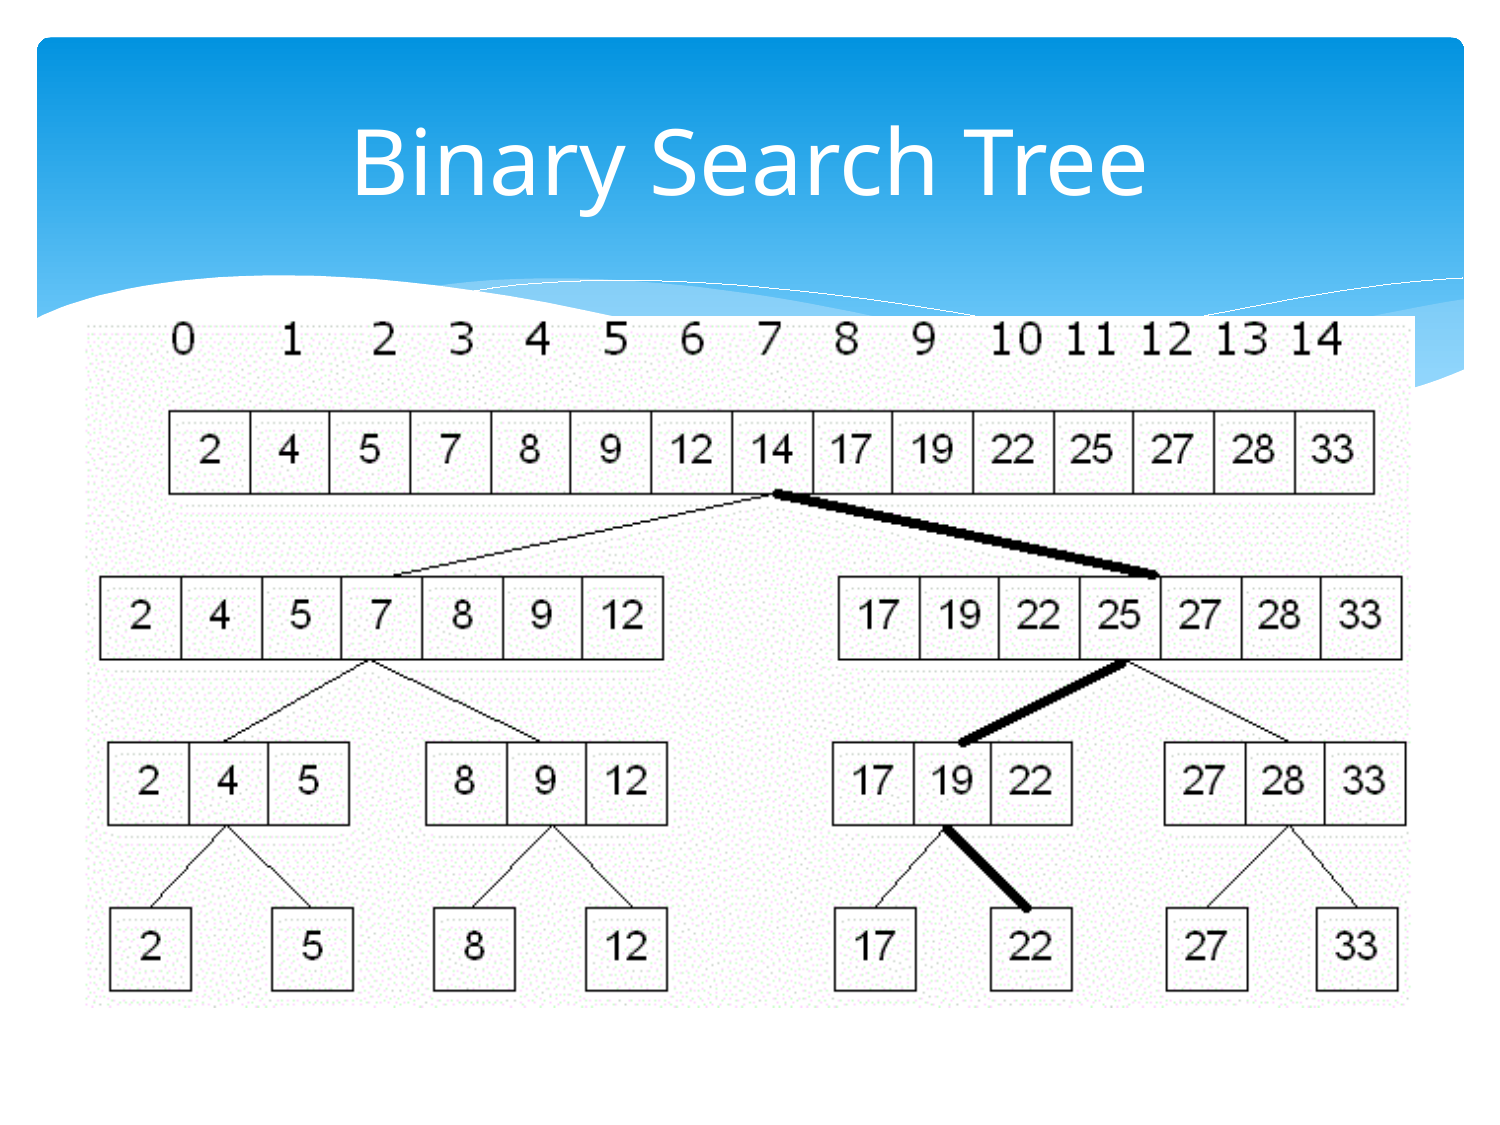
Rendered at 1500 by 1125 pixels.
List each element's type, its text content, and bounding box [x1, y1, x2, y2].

picture [81, 316, 1415, 1008]
title Binary Search Tree [75, 55, 1425, 261]
